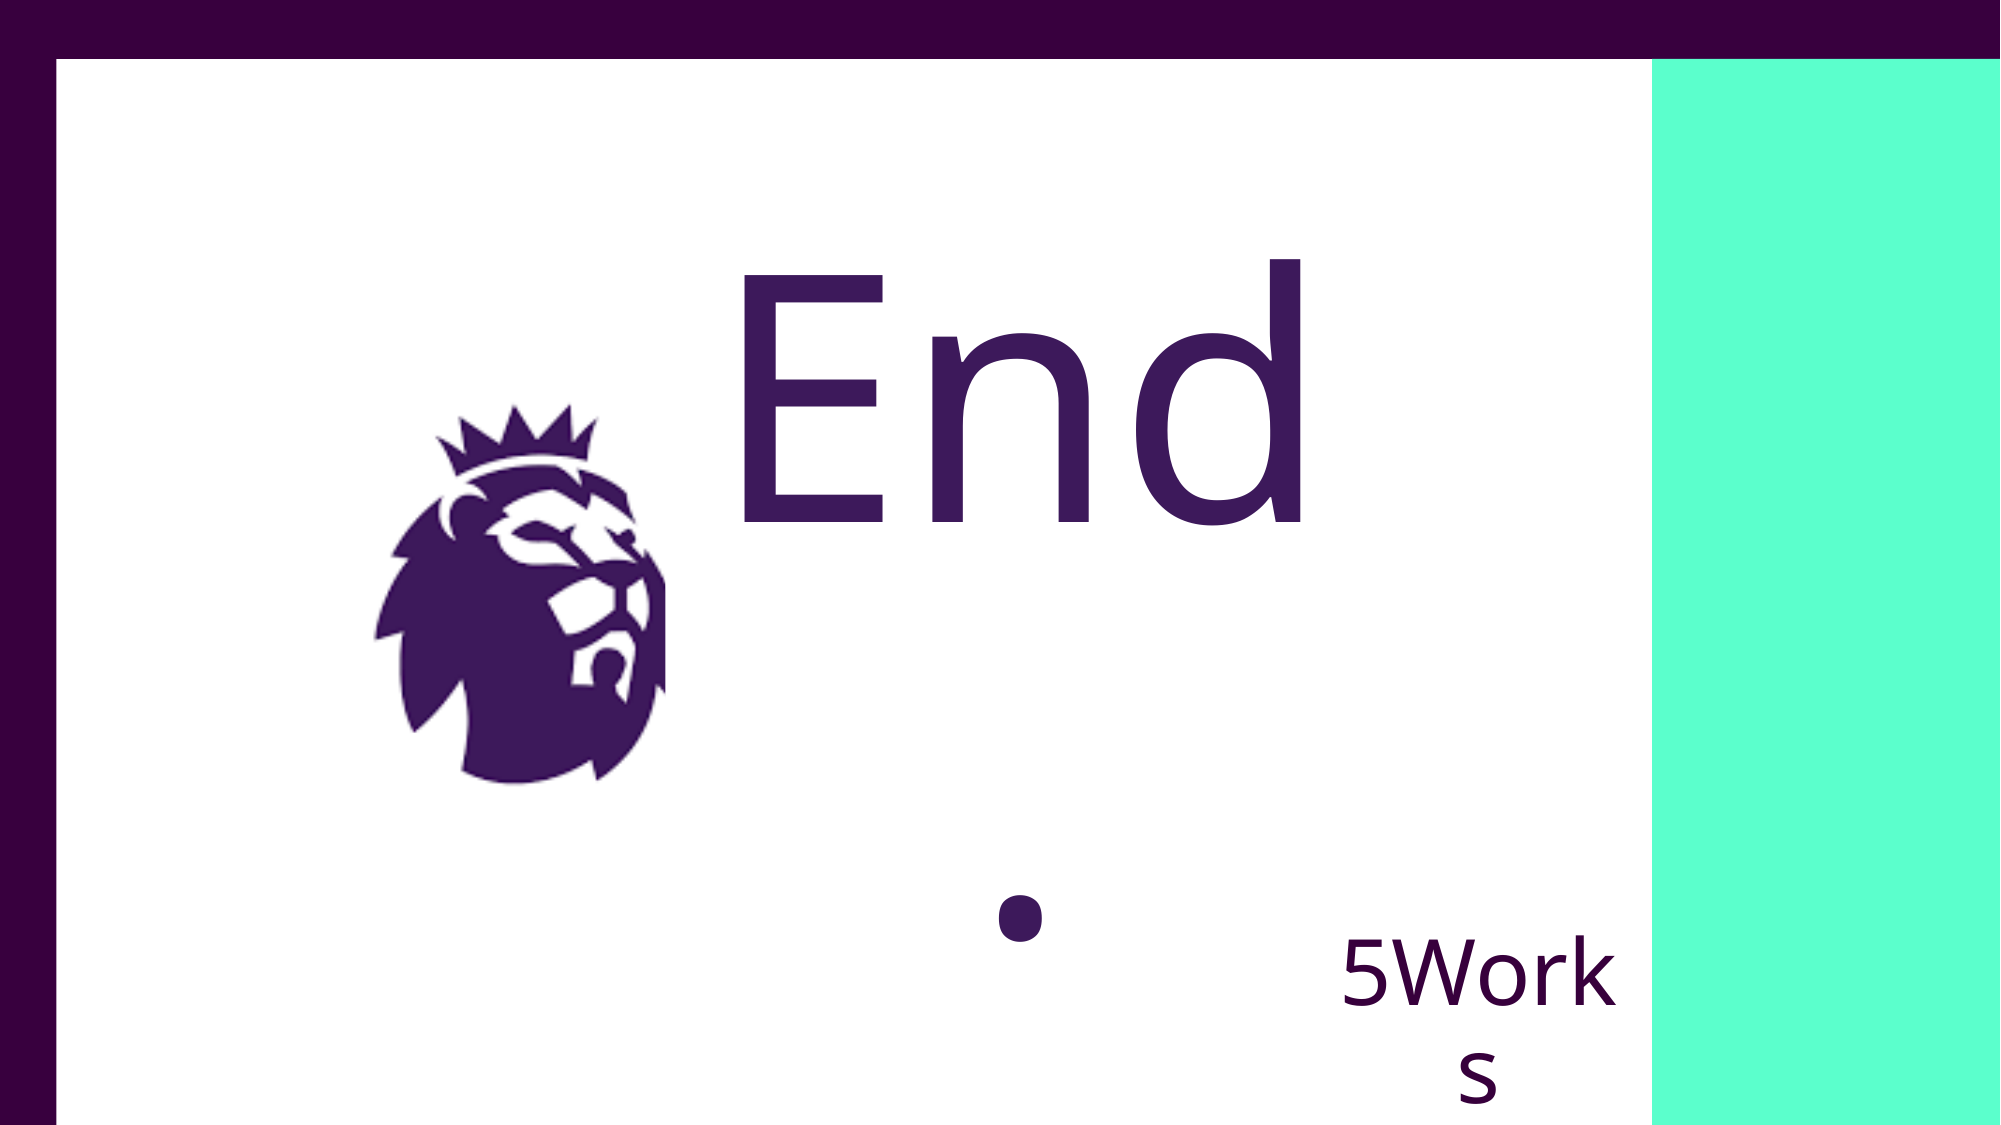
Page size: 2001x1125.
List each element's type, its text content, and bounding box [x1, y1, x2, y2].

picture [327, 395, 1325, 795]
text_box [1651, 58, 2000, 1125]
title 5Works [1304, 1029, 1651, 1125]
text_box End. [664, 374, 1377, 810]
text_box [0, 0, 2000, 1125]
